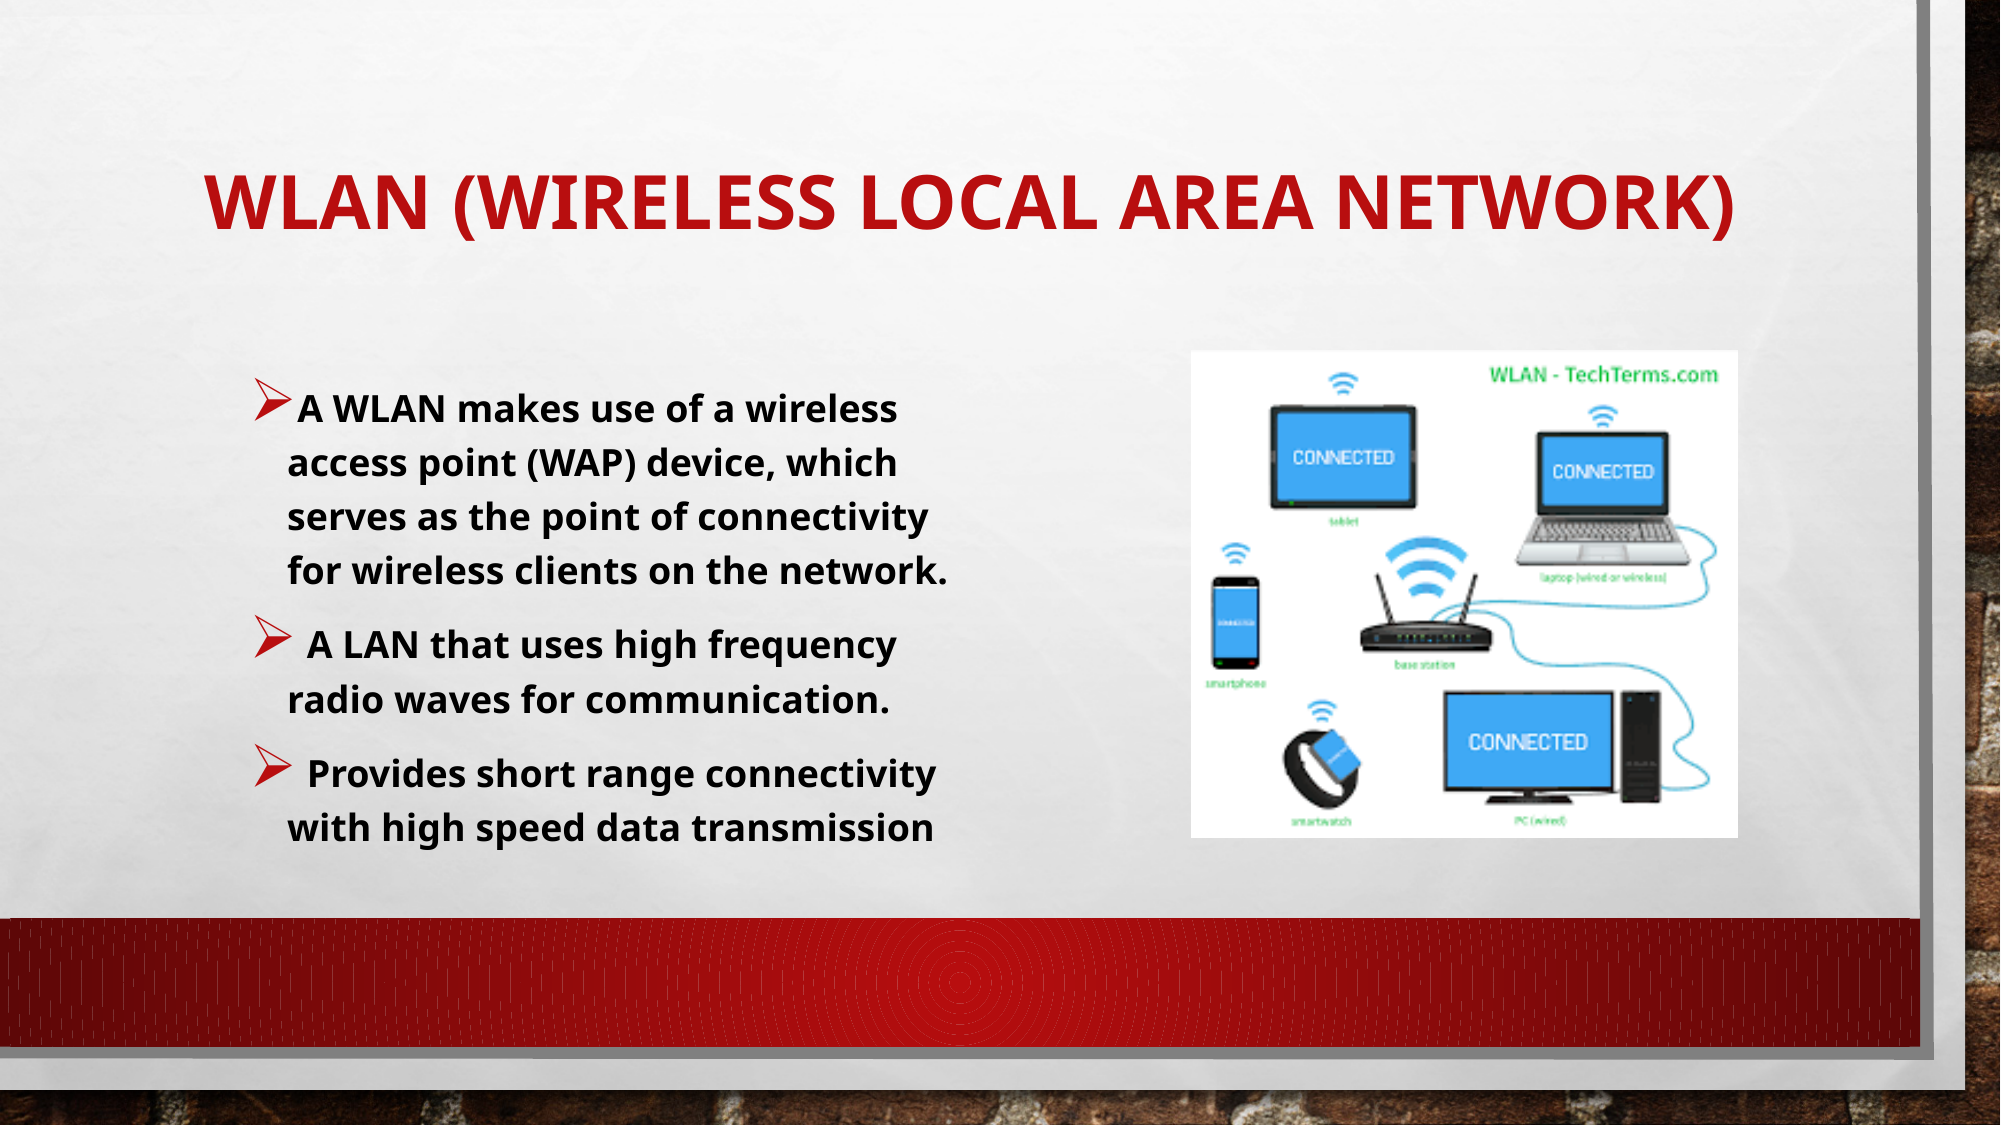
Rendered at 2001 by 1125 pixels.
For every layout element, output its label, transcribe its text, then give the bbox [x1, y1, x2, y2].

list A WLAN makes use of a wireless access point (WAP) device, which serves as the point of connectivity for wireless clients on the network. A LAN that uses high frequency radio waves for communication. Provides short range connectivity with high speed data transmission [234, 329, 997, 896]
title Wlan (wireless local area network) [190, 112, 1790, 299]
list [1190, 350, 1738, 838]
picture [0, 0, 2000, 1125]
